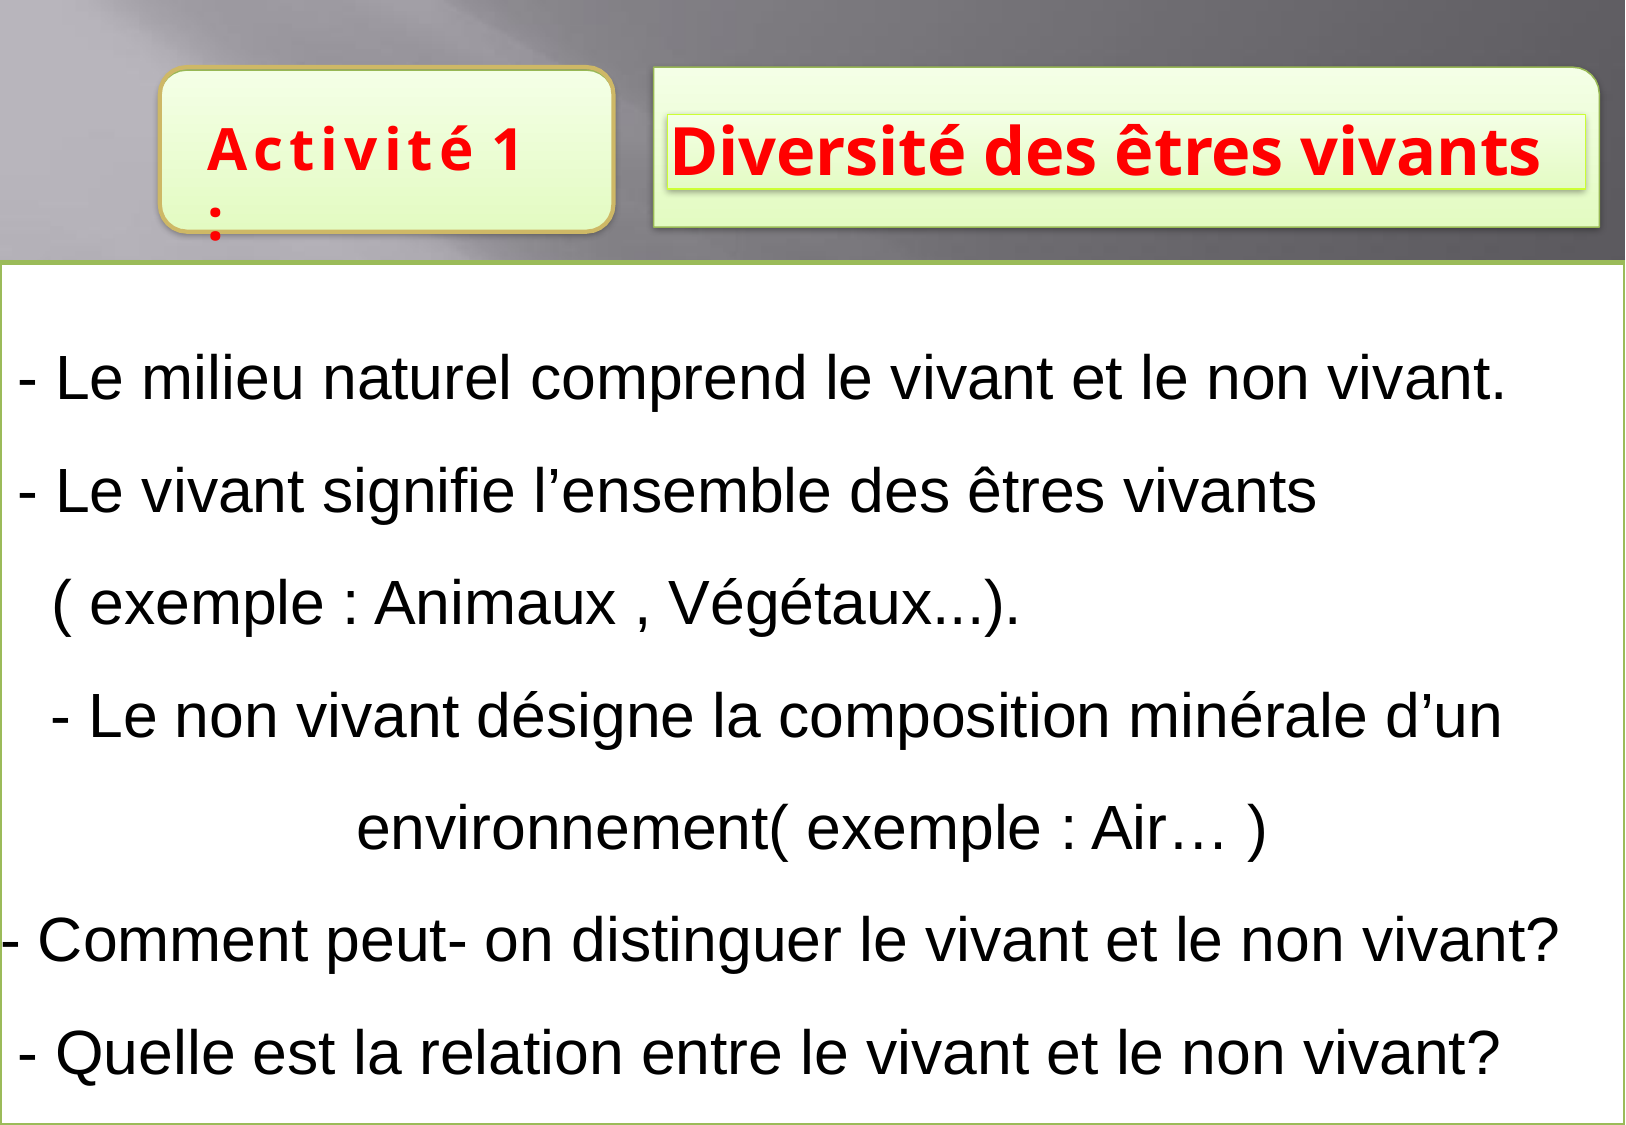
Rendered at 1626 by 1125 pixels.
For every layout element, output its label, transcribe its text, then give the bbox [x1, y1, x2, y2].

text_box [652, 66, 1601, 228]
text_box Diversité des êtres vivants [667, 114, 1586, 190]
picture [0, 0, 1625, 260]
text_box Activité 1 : [205, 110, 563, 252]
text_box - Le milieu naturel comprend le vivant et le non vivant. - Le vivant signifie l’ensemble des êtres vivants ( exemple : Animaux , Végétaux...). - Le non vivant désigne la composition minérale d’un environnement( exemple : Air… ) - Comment peut- on distinguer le vivant et le non vivant? - Quelle est la relation entre le vivant et le non vivant? [0, 260, 1625, 1125]
text_box [159, 67, 614, 232]
